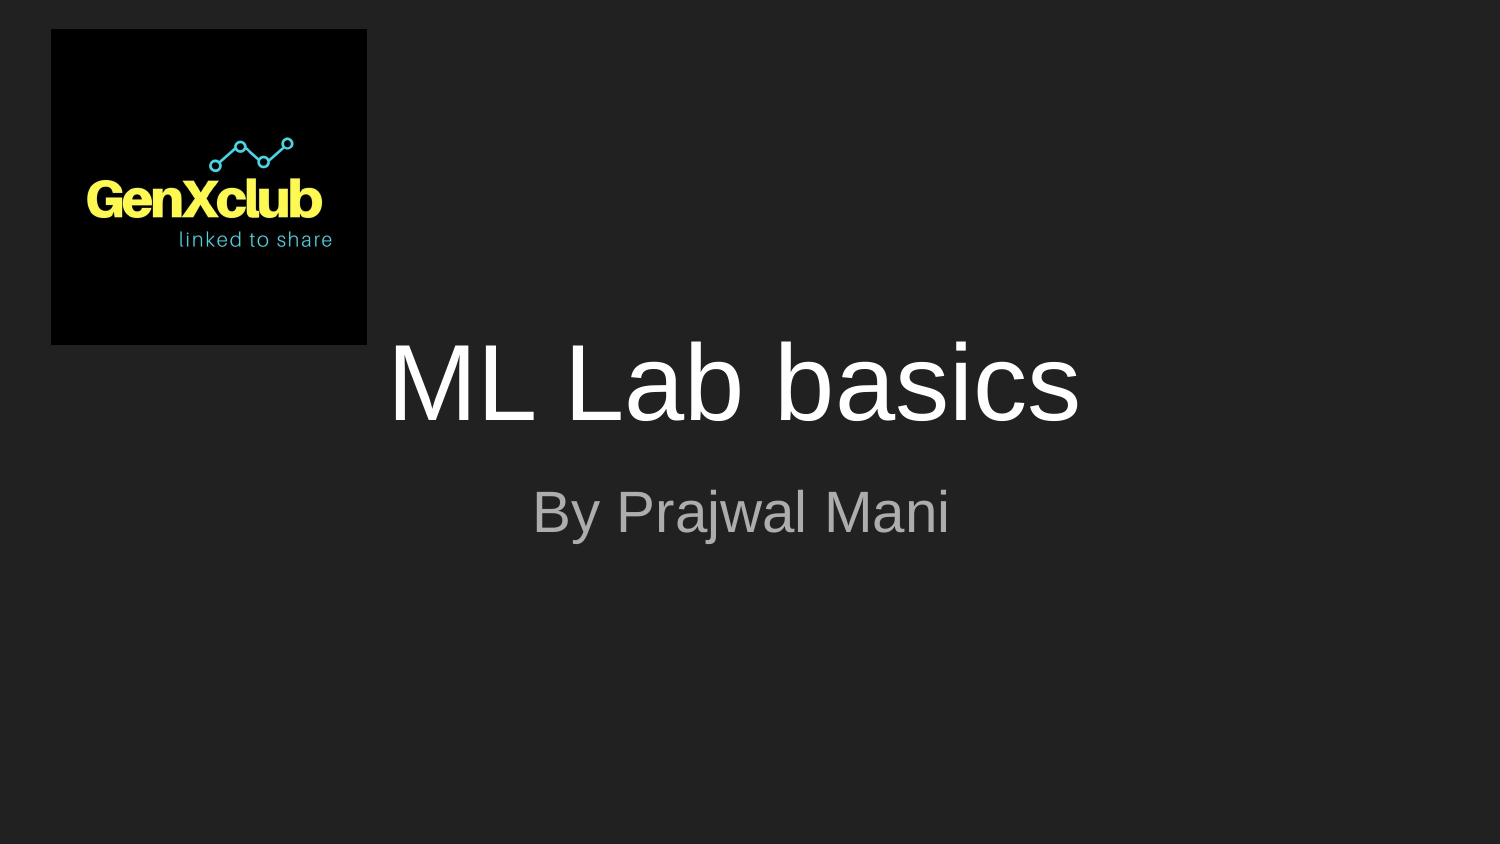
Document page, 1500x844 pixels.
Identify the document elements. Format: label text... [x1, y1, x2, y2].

subtitle By Prajwal Mani [51, 464, 1449, 595]
title ML Lab basics [51, 122, 1449, 459]
picture [50, 29, 367, 346]
